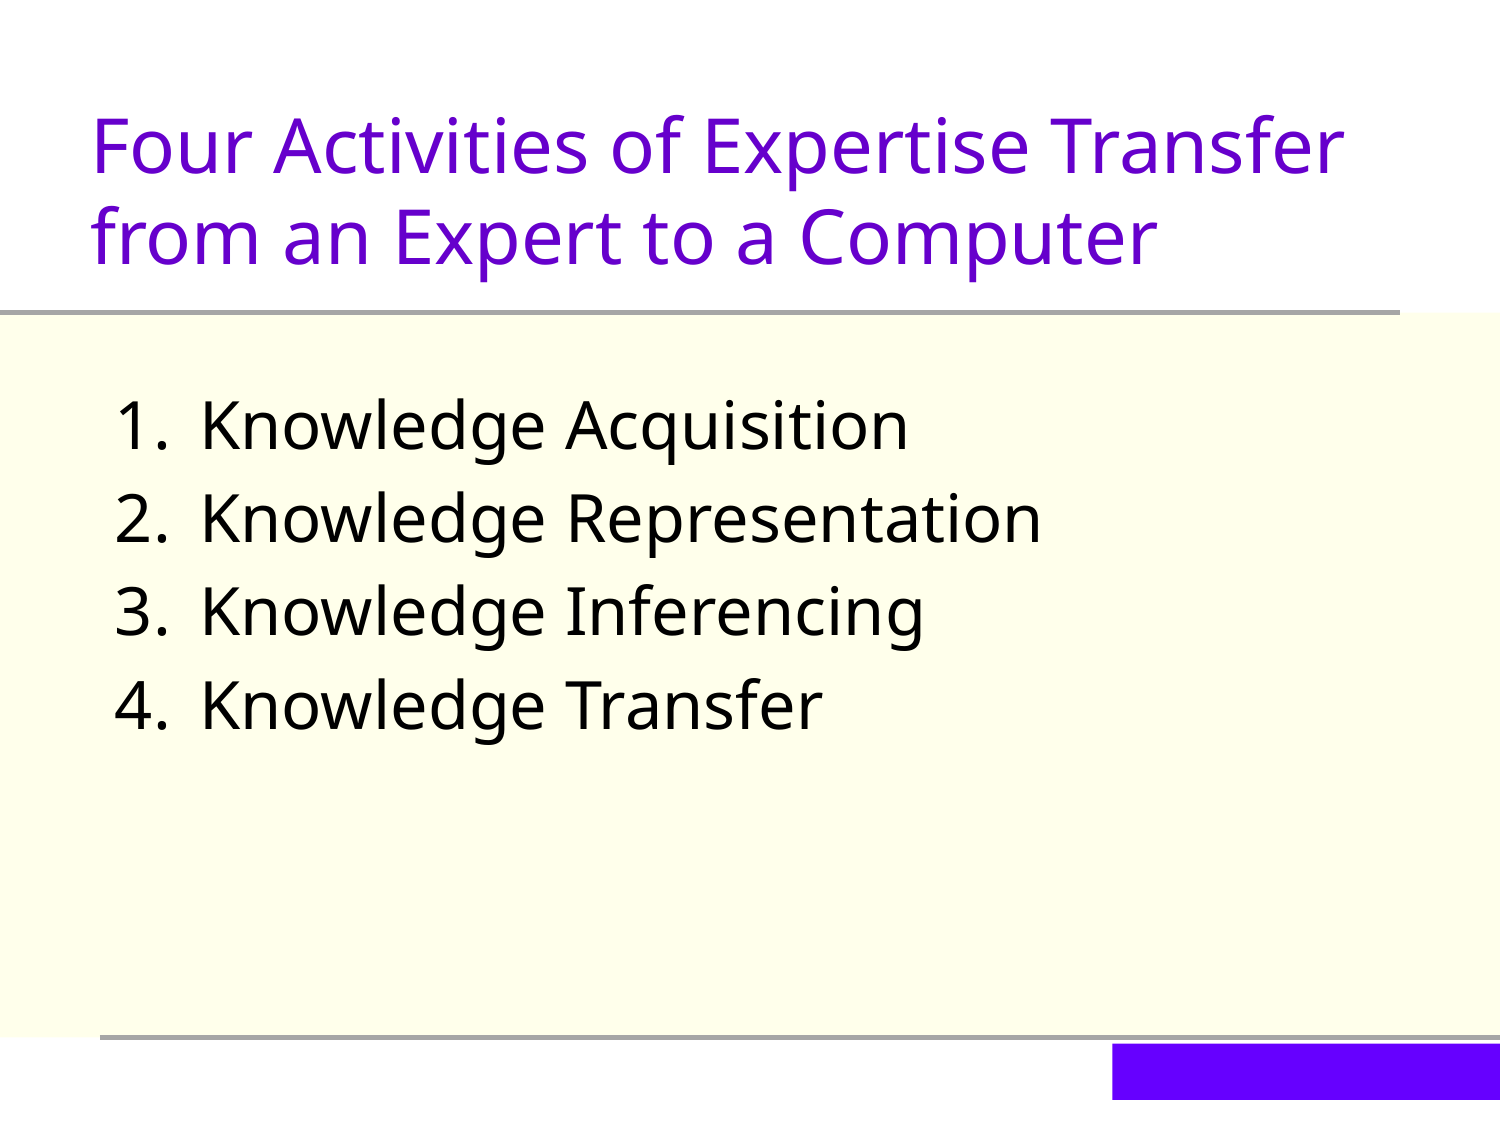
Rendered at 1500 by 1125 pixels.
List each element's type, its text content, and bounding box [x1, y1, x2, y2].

list Knowledge Acquisition Knowledge Representation Knowledge Inferencing Knowledge Transfer [99, 375, 1413, 1025]
subtitle Four Activities of Expertise Transfer from an Expert to a Computer [75, 12, 1413, 288]
